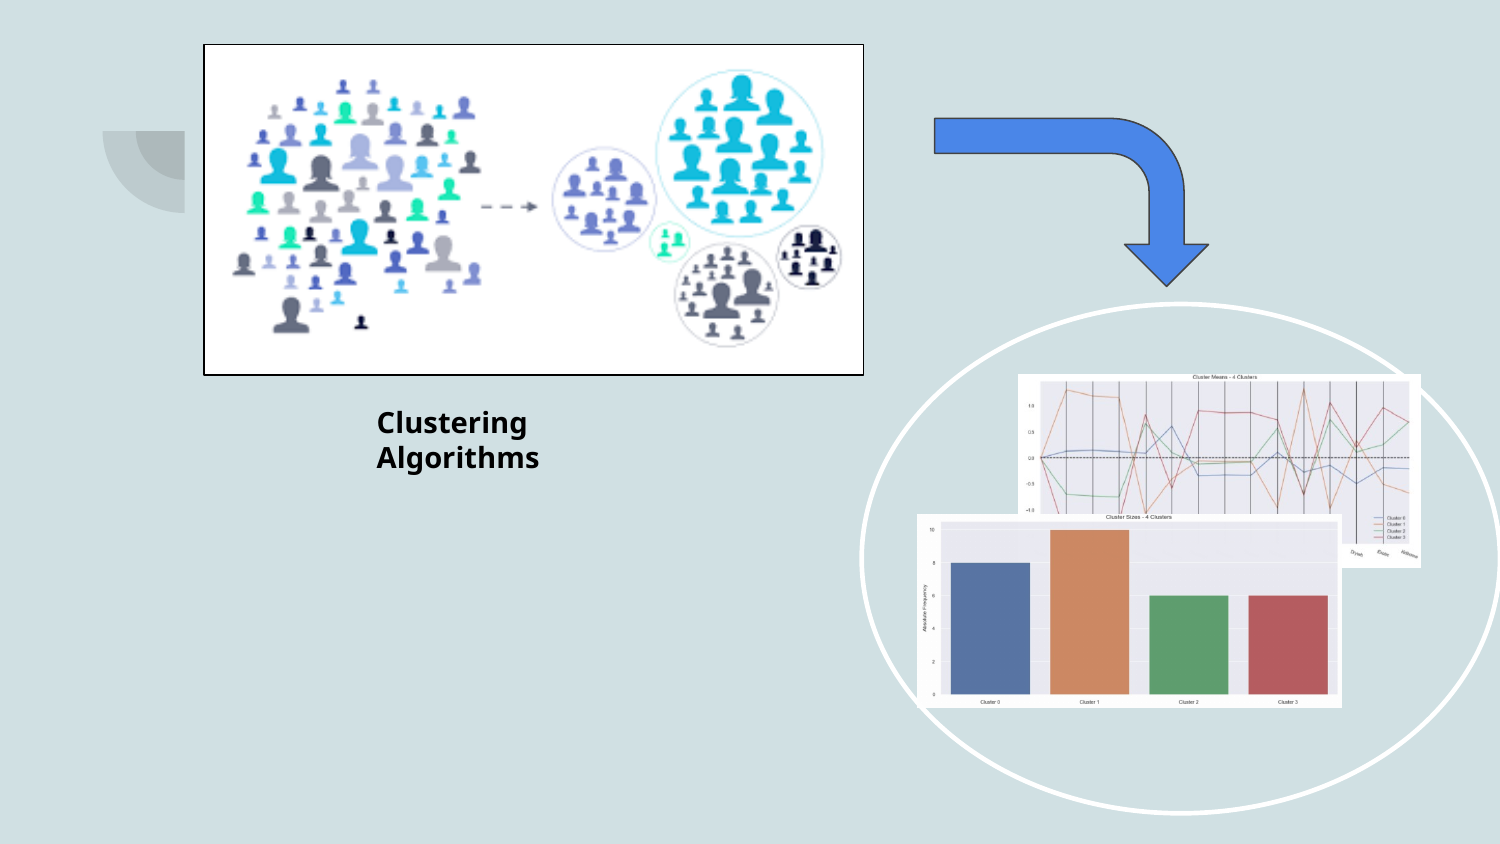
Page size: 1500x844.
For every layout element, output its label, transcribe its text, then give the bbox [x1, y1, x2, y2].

text_box [934, 118, 1209, 287]
text_box Clustering Algorithms [361, 388, 706, 489]
picture [916, 374, 1421, 708]
text_box [861, 304, 1398, 695]
text_box [929, 393, 1500, 814]
picture [204, 45, 863, 375]
